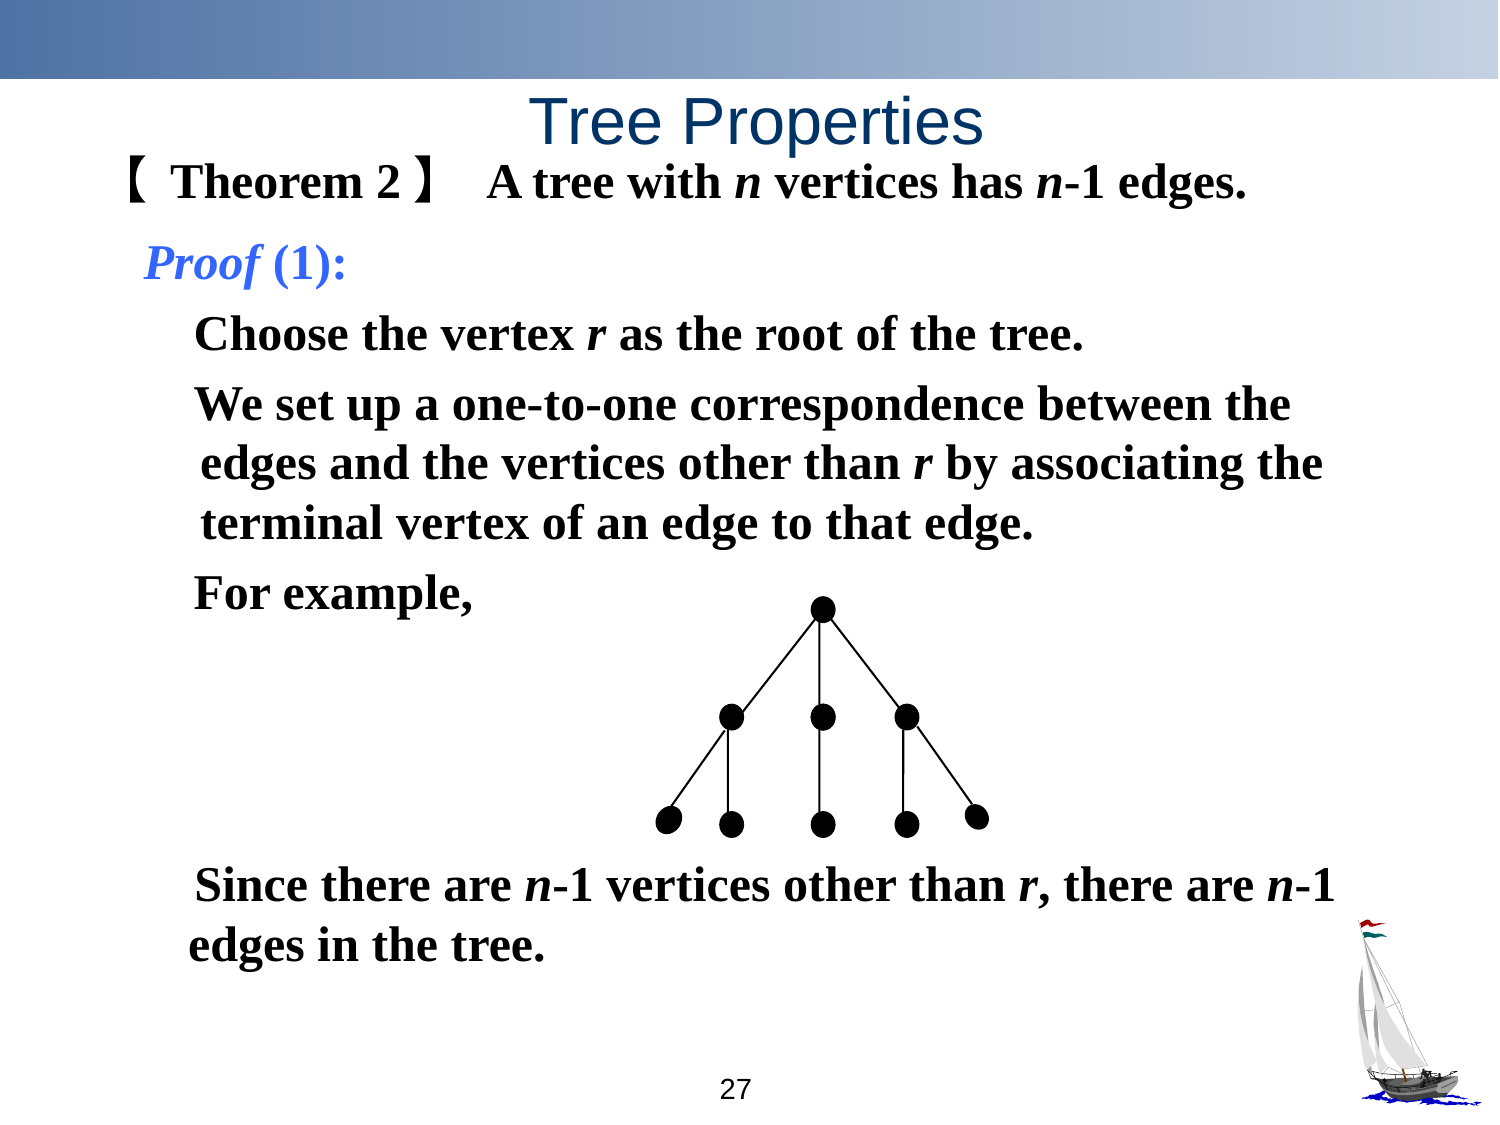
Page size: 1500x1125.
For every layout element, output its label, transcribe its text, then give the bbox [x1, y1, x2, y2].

text_box Proof (1): Choose the vertex r as the root of the tree. We set up a one-to-one correspondence between the edges and the vertices other than r by associating the terminal vertex of an edge to that edge. For example, [128, 222, 1429, 577]
picture [0, 0, 1500, 79]
list 【 Theorem 2】 A tree with n vertices has n-1 edges. [82, 140, 1432, 229]
slide_number 27 [666, 1049, 768, 1125]
title Tree Properties [82, 70, 1432, 140]
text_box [620, 585, 988, 838]
text_box Since there are n-1 vertices other than r, there are n-1 edges in the tree. [117, 843, 1417, 1010]
